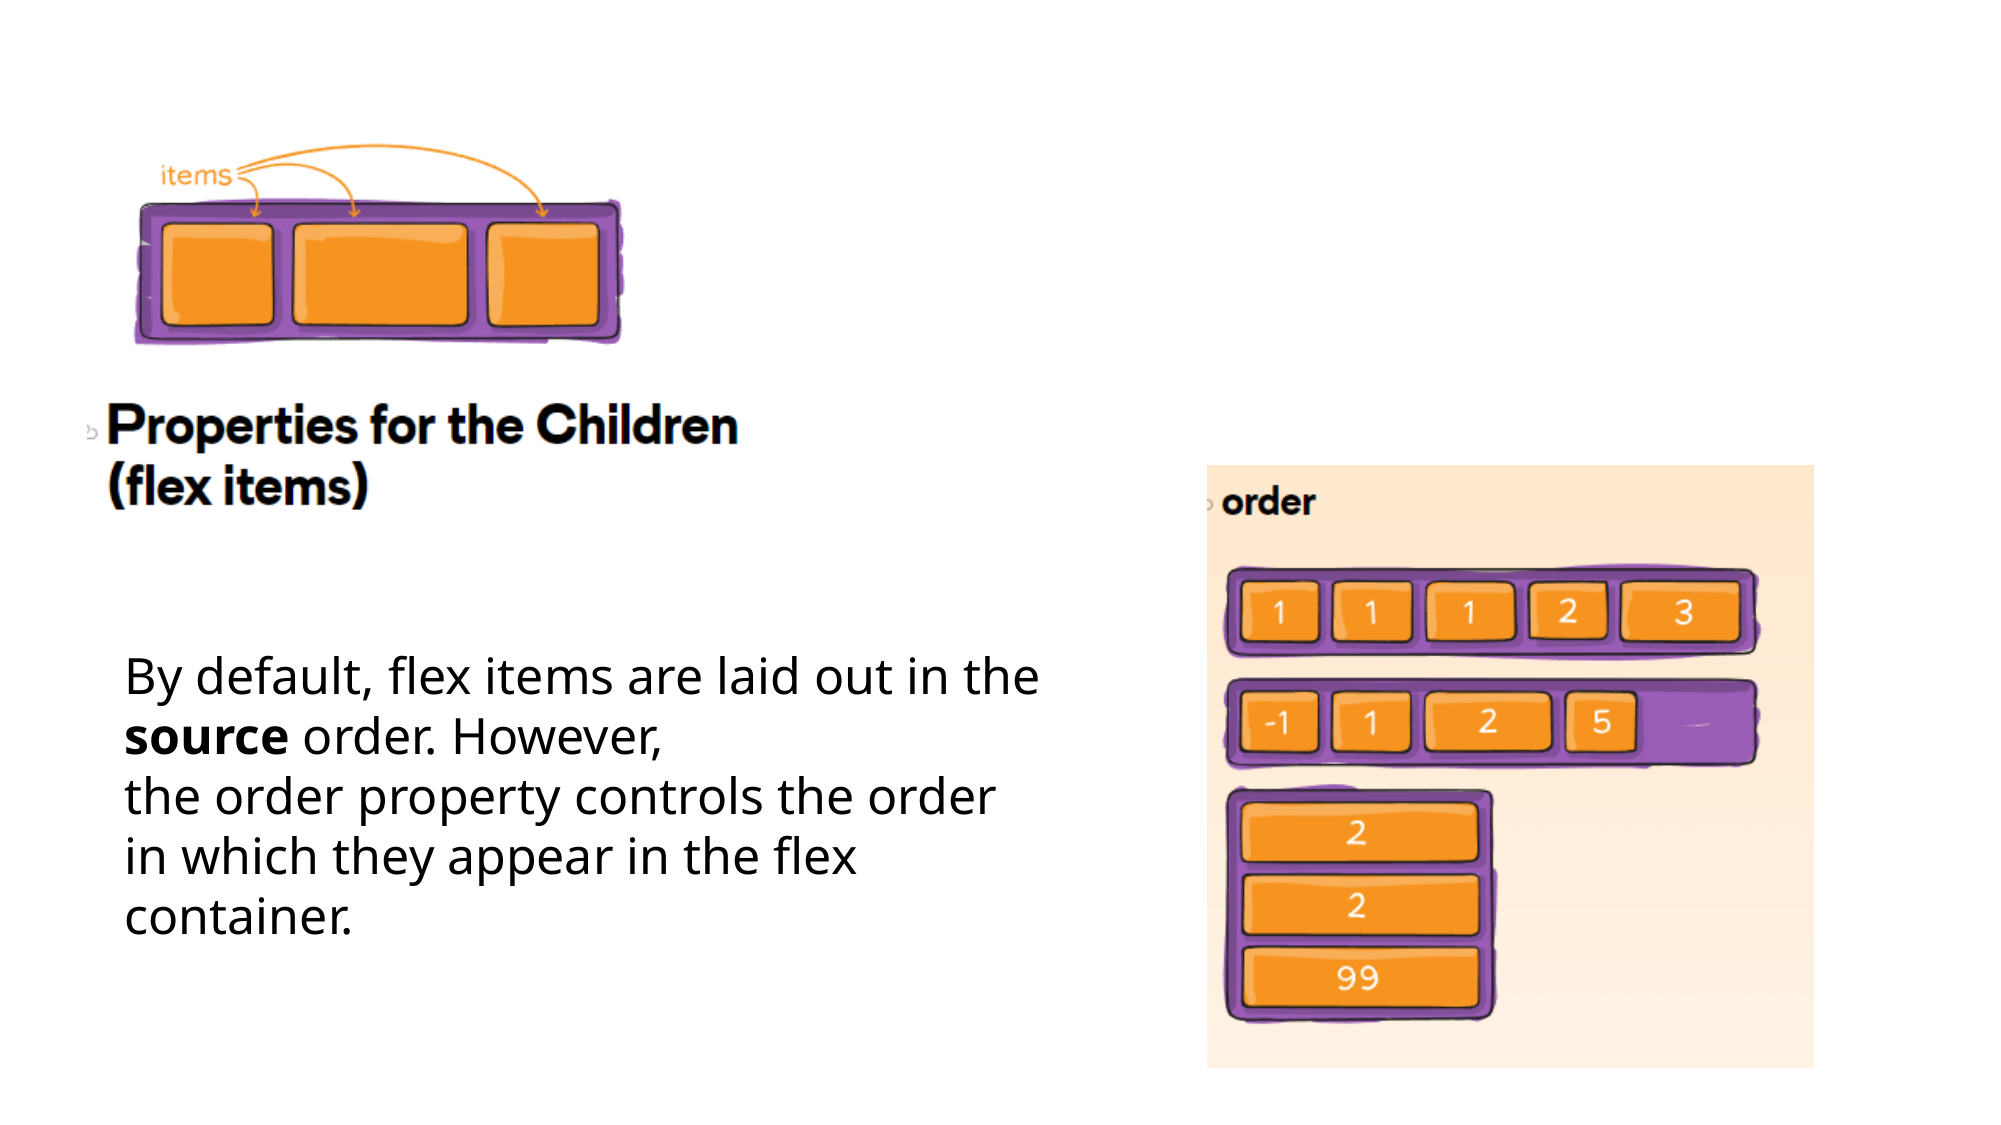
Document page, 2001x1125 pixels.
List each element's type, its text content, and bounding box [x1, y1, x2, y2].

text_box By default, flex items are laid out in the source order. However, the order property controls the order in which they appear in the flex container. [109, 636, 1057, 952]
picture [1207, 465, 1814, 1068]
picture [87, 56, 977, 524]
